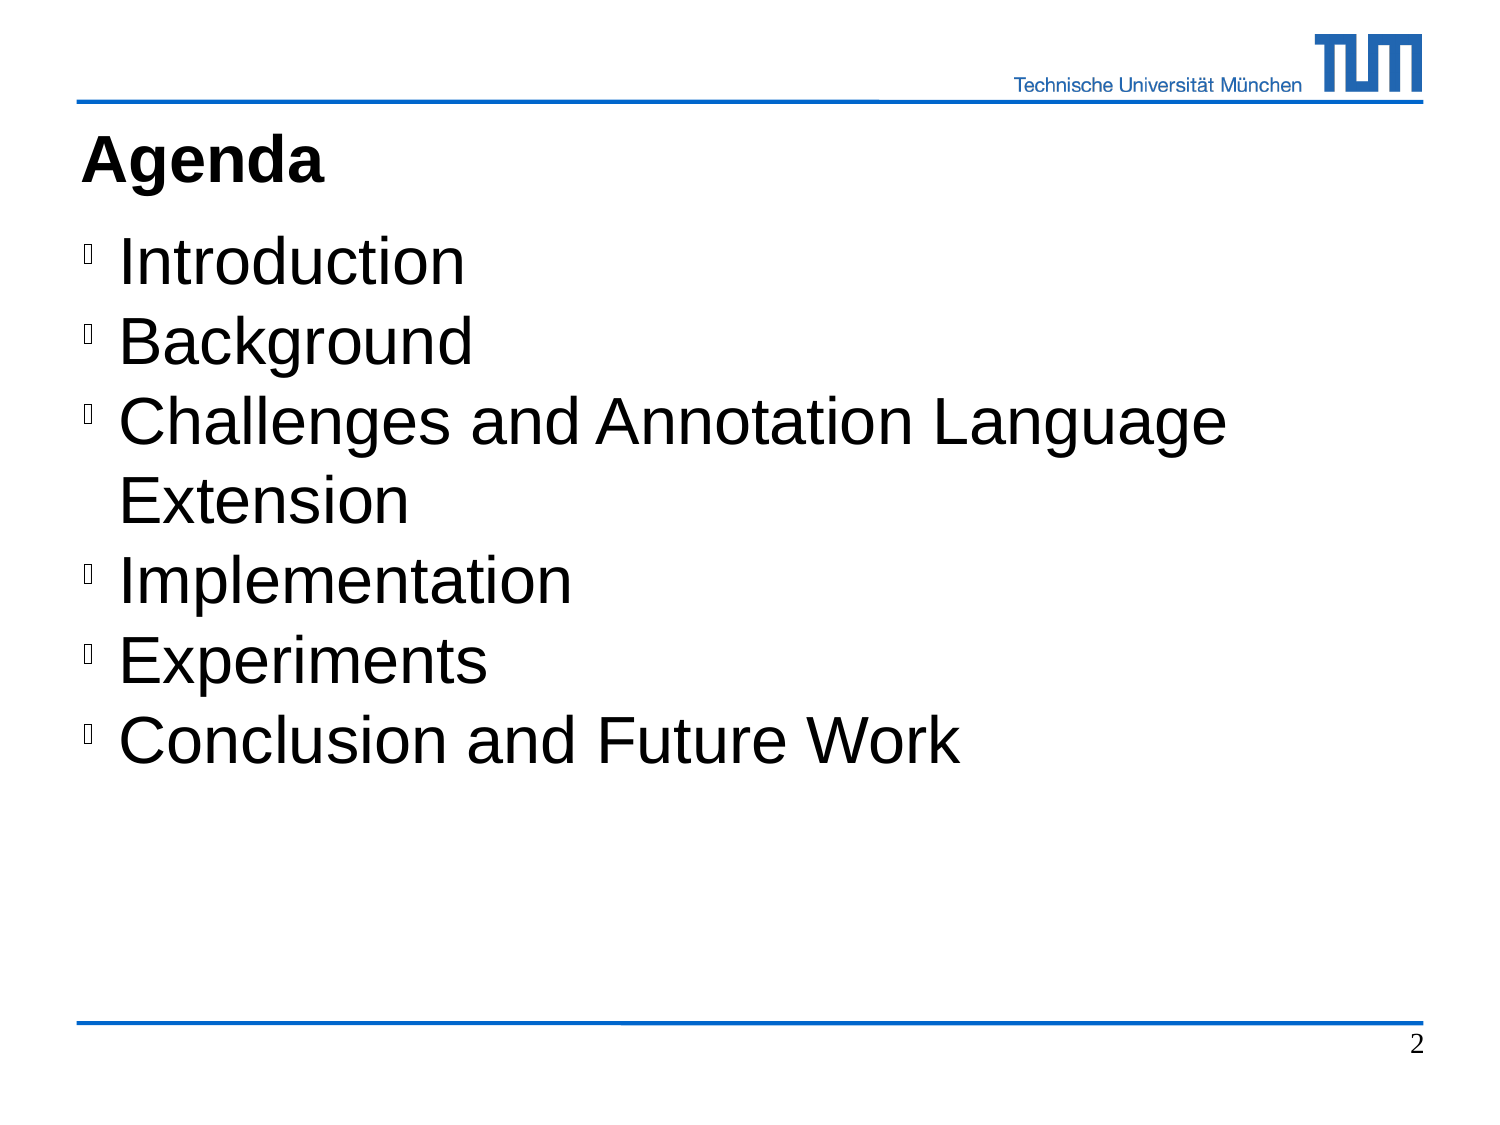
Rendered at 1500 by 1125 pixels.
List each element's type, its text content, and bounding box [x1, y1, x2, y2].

text_box Agenda [80, 112, 1419, 199]
picture [1014, 34, 1422, 92]
text_box <number> [1075, 1024, 1425, 1103]
text_box Introduction Background Challenges and Annotation Language Extension Implementation Experiments Conclusion and Future Work [83, 217, 1420, 1013]
